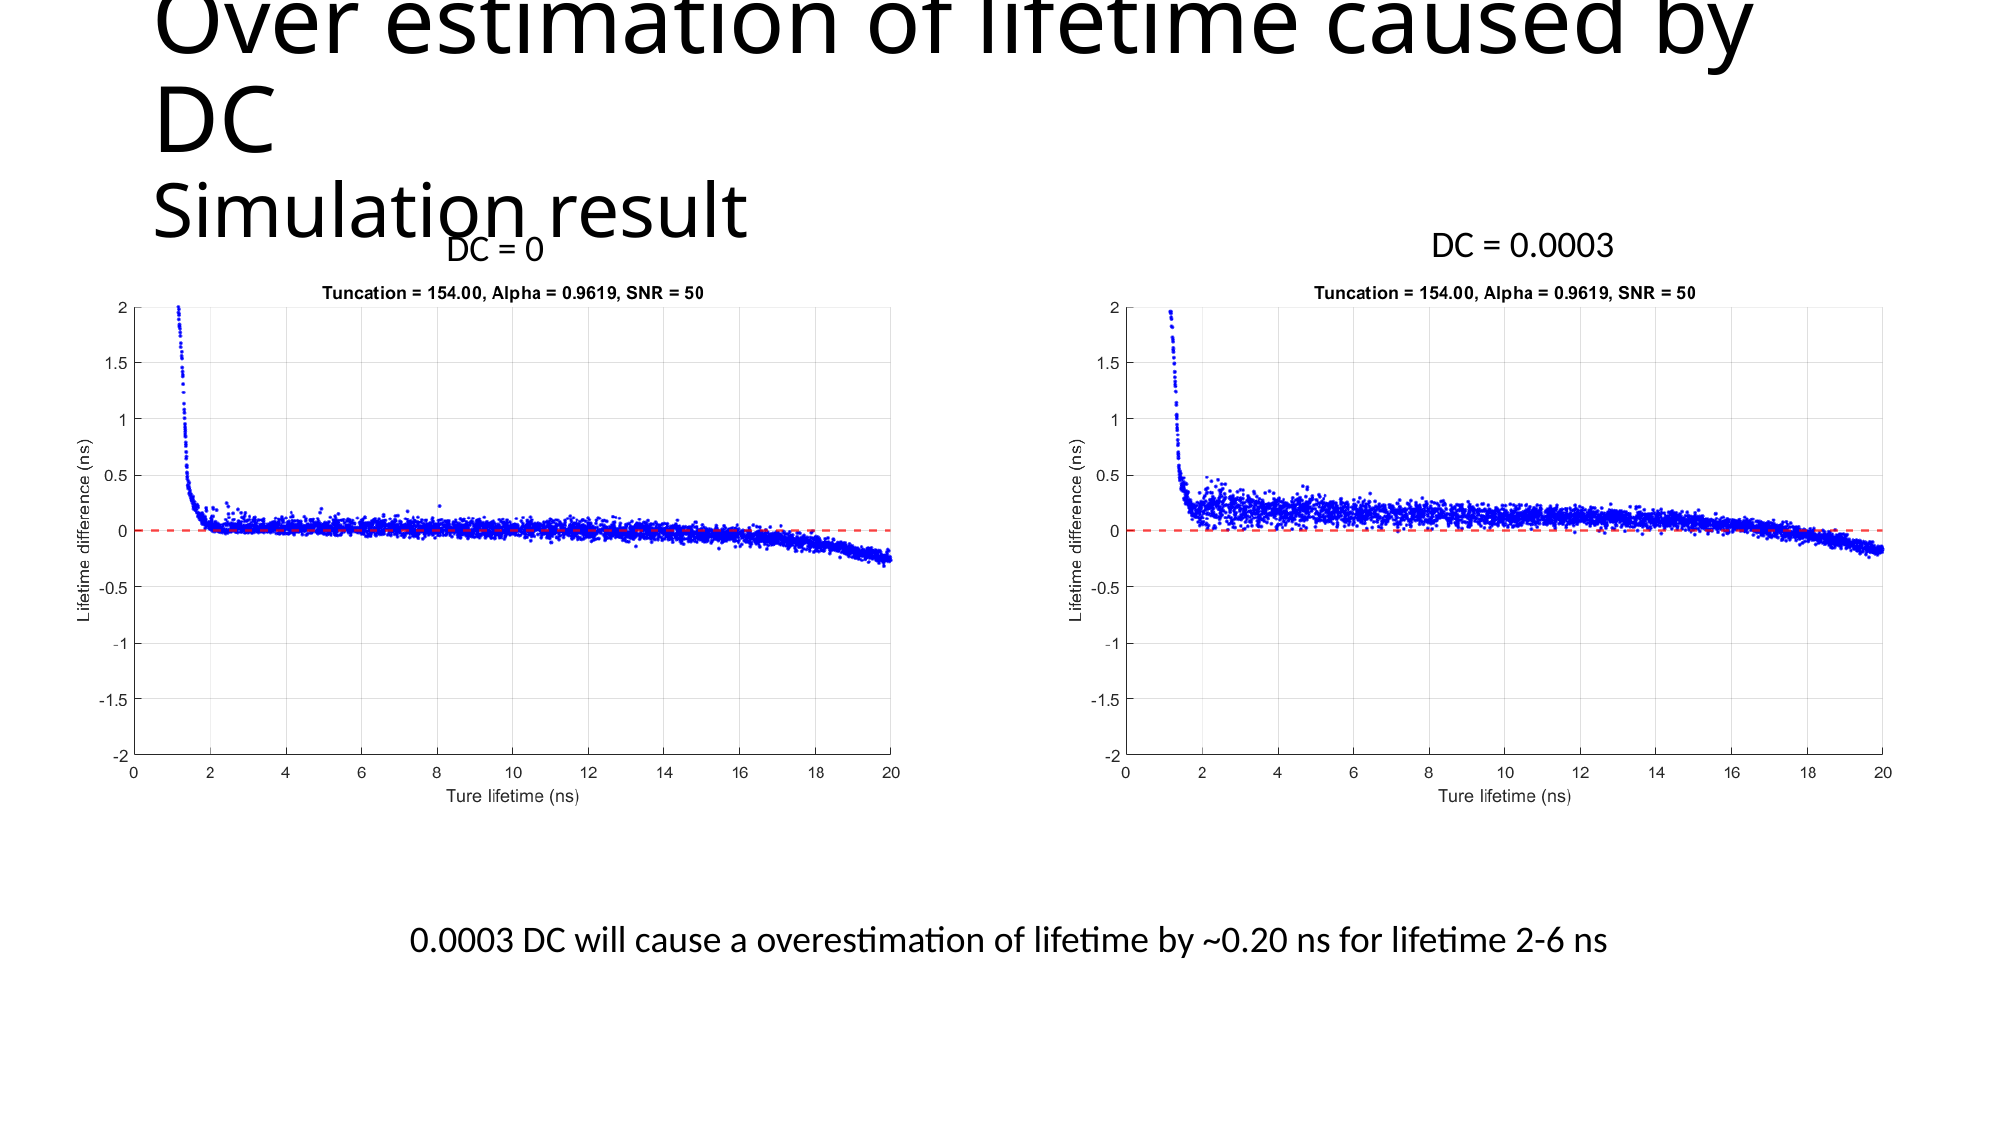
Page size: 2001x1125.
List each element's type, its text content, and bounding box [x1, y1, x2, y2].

text_box DC = 0.0003 [1416, 212, 1630, 265]
text_box DC = 0 [431, 216, 560, 265]
picture [7, 265, 983, 815]
text_box 0.0003 DC will cause a overestimation of lifetime by ~0.20 ns for lifetime 2-6 ns [394, 907, 1624, 968]
picture [999, 265, 1975, 815]
title Over estimation of lifetime caused by DC Simulation result [137, 5, 1863, 223]
